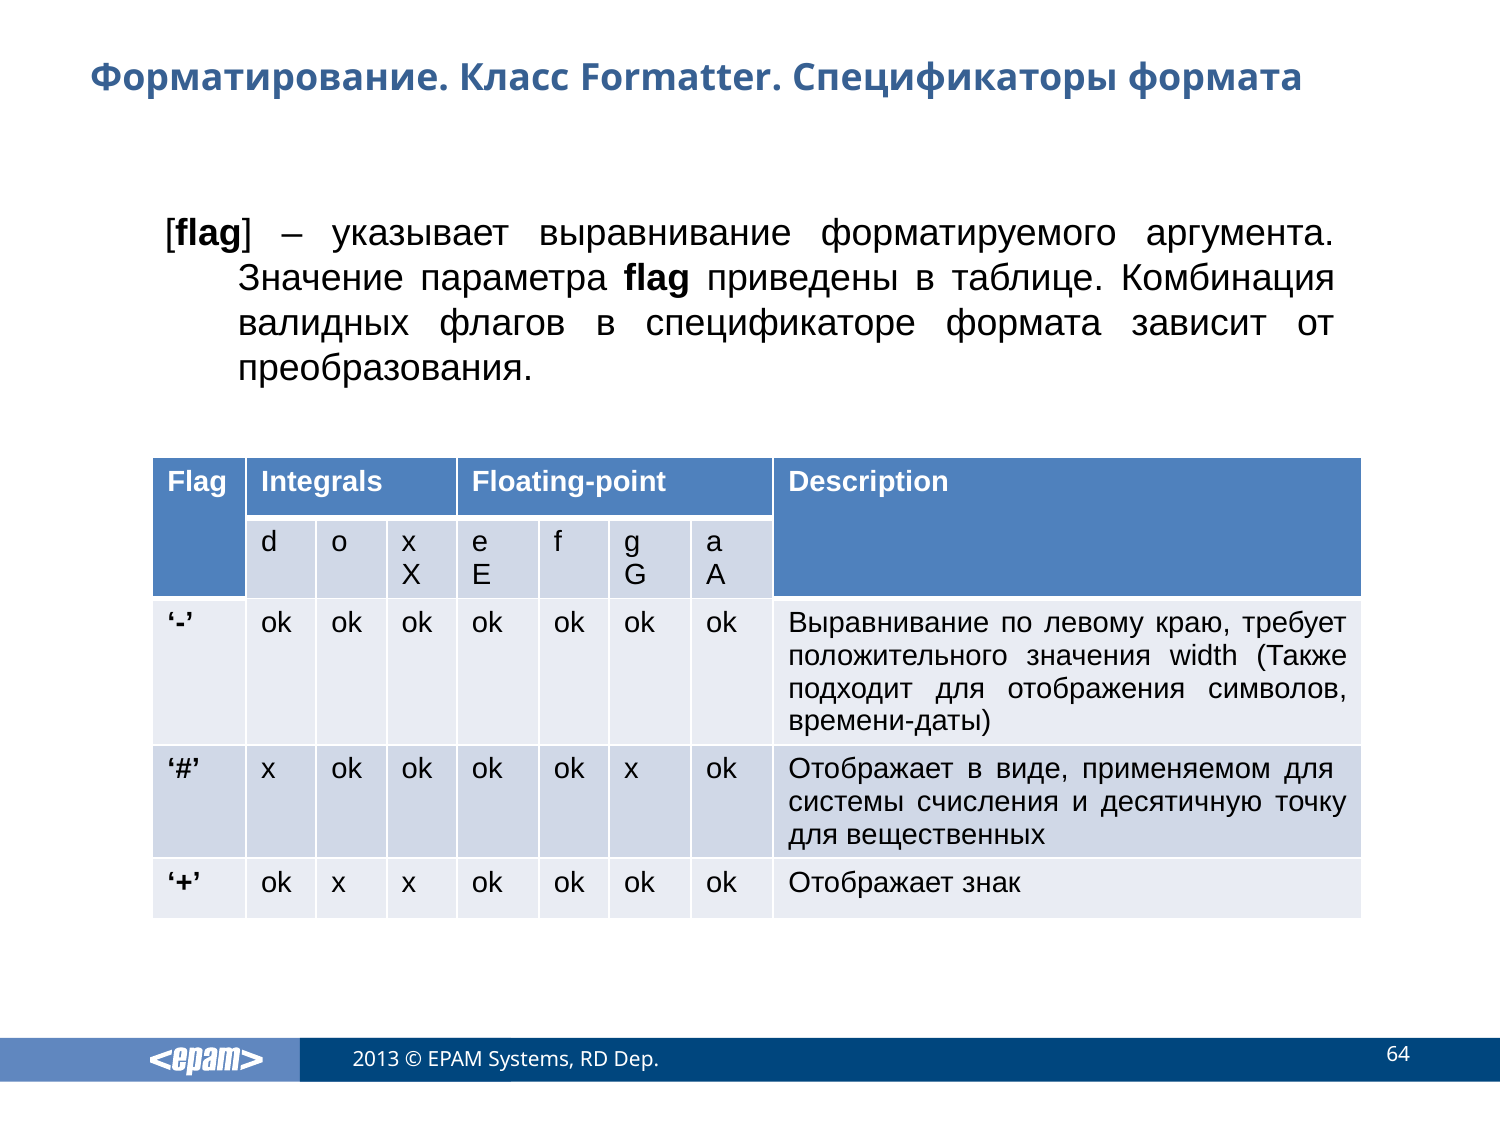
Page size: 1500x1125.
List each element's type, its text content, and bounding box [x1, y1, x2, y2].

table_header Description [1350, 458, 1361, 596]
footer 2013 © EPAM Systems, RD Dep. [337, 1028, 738, 1088]
text_box [flag] – указывает выравнивание форматируемого аргумента. Значение параметра flag приведены в таблице. Комбинация валидных флагов в спецификаторе формата зависит от преобразования. [149, 200, 1350, 988]
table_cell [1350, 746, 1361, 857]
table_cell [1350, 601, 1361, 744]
slide_number 64 [1262, 1025, 1425, 1085]
title Форматирование. Класс Formatter. Спецификаторы формата [75, 45, 1425, 163]
table_cell Отображает знак [1350, 859, 1361, 918]
